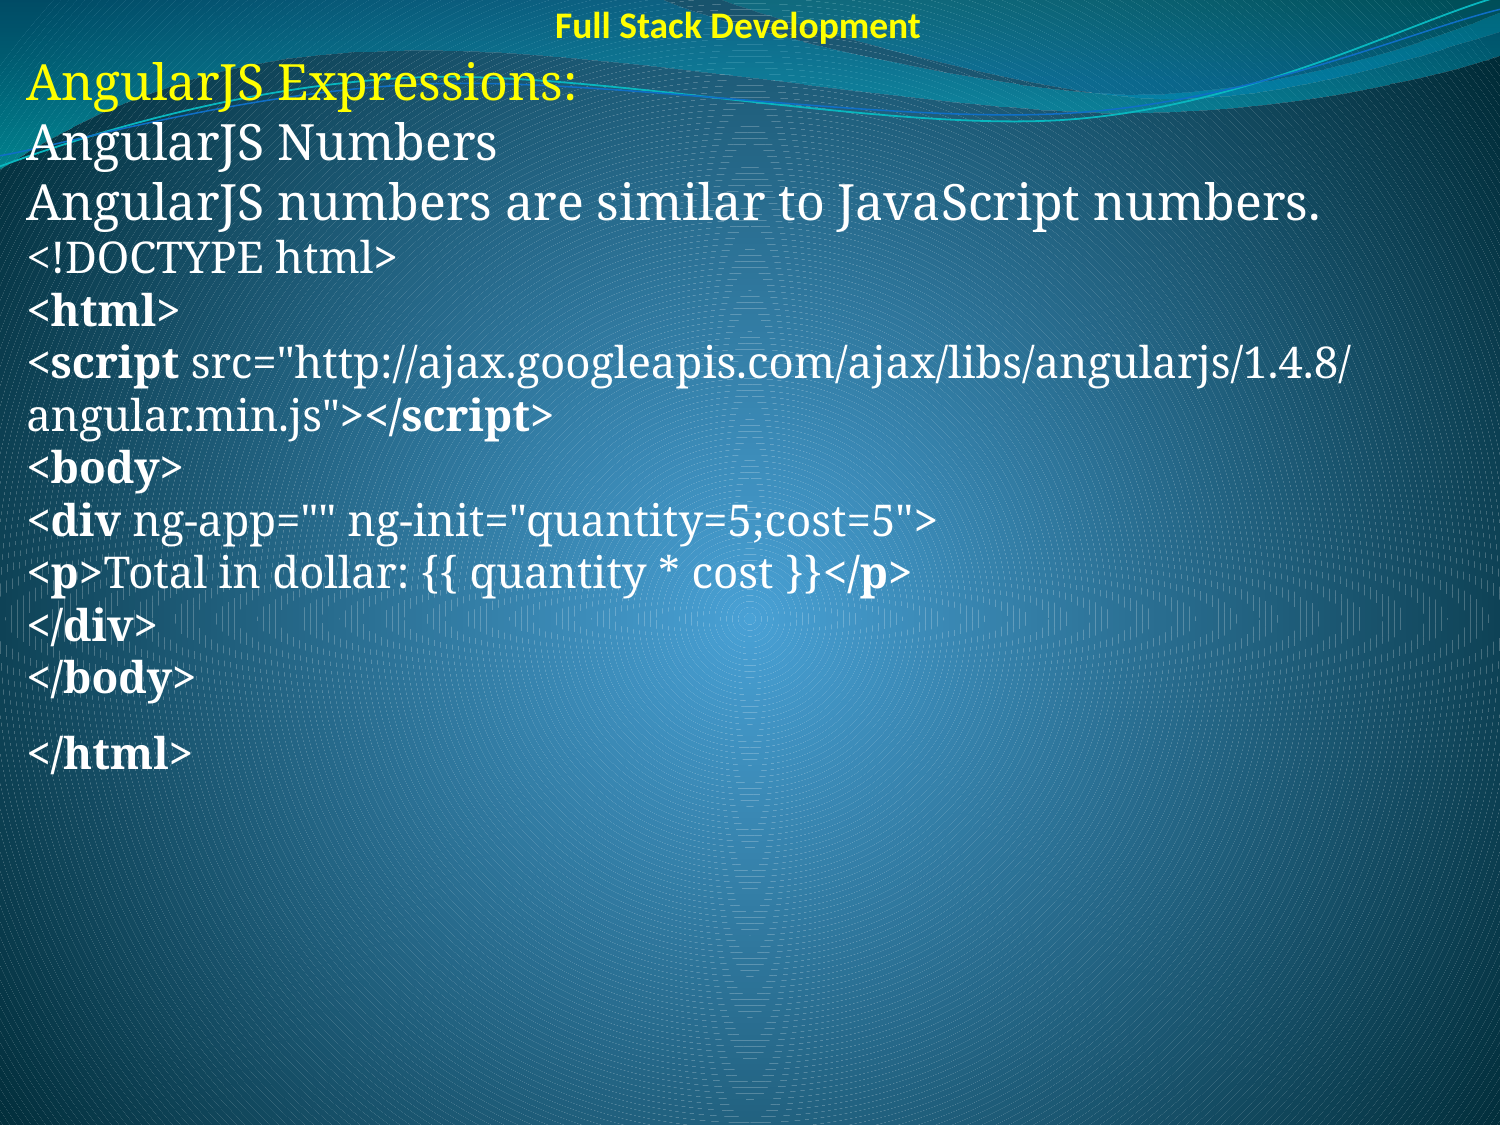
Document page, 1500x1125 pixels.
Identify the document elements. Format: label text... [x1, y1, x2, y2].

text_box Full Stack Development [269, 0, 1207, 42]
text_box AngularJS Expressions: AngularJS Numbers AngularJS numbers are similar to JavaScript numbers. <!DOCTYPE html> <html> <script src="http://ajax.googleapis.com/ajax/libs/angularjs/1.4.8/angular.min.js"></script> <body> <div ng-app="" ng-init="quantity=5;cost=5"> <p>Total in dollar: {{ quantity * cost }}</p> </div> </body> </html> [11, 42, 1483, 870]
